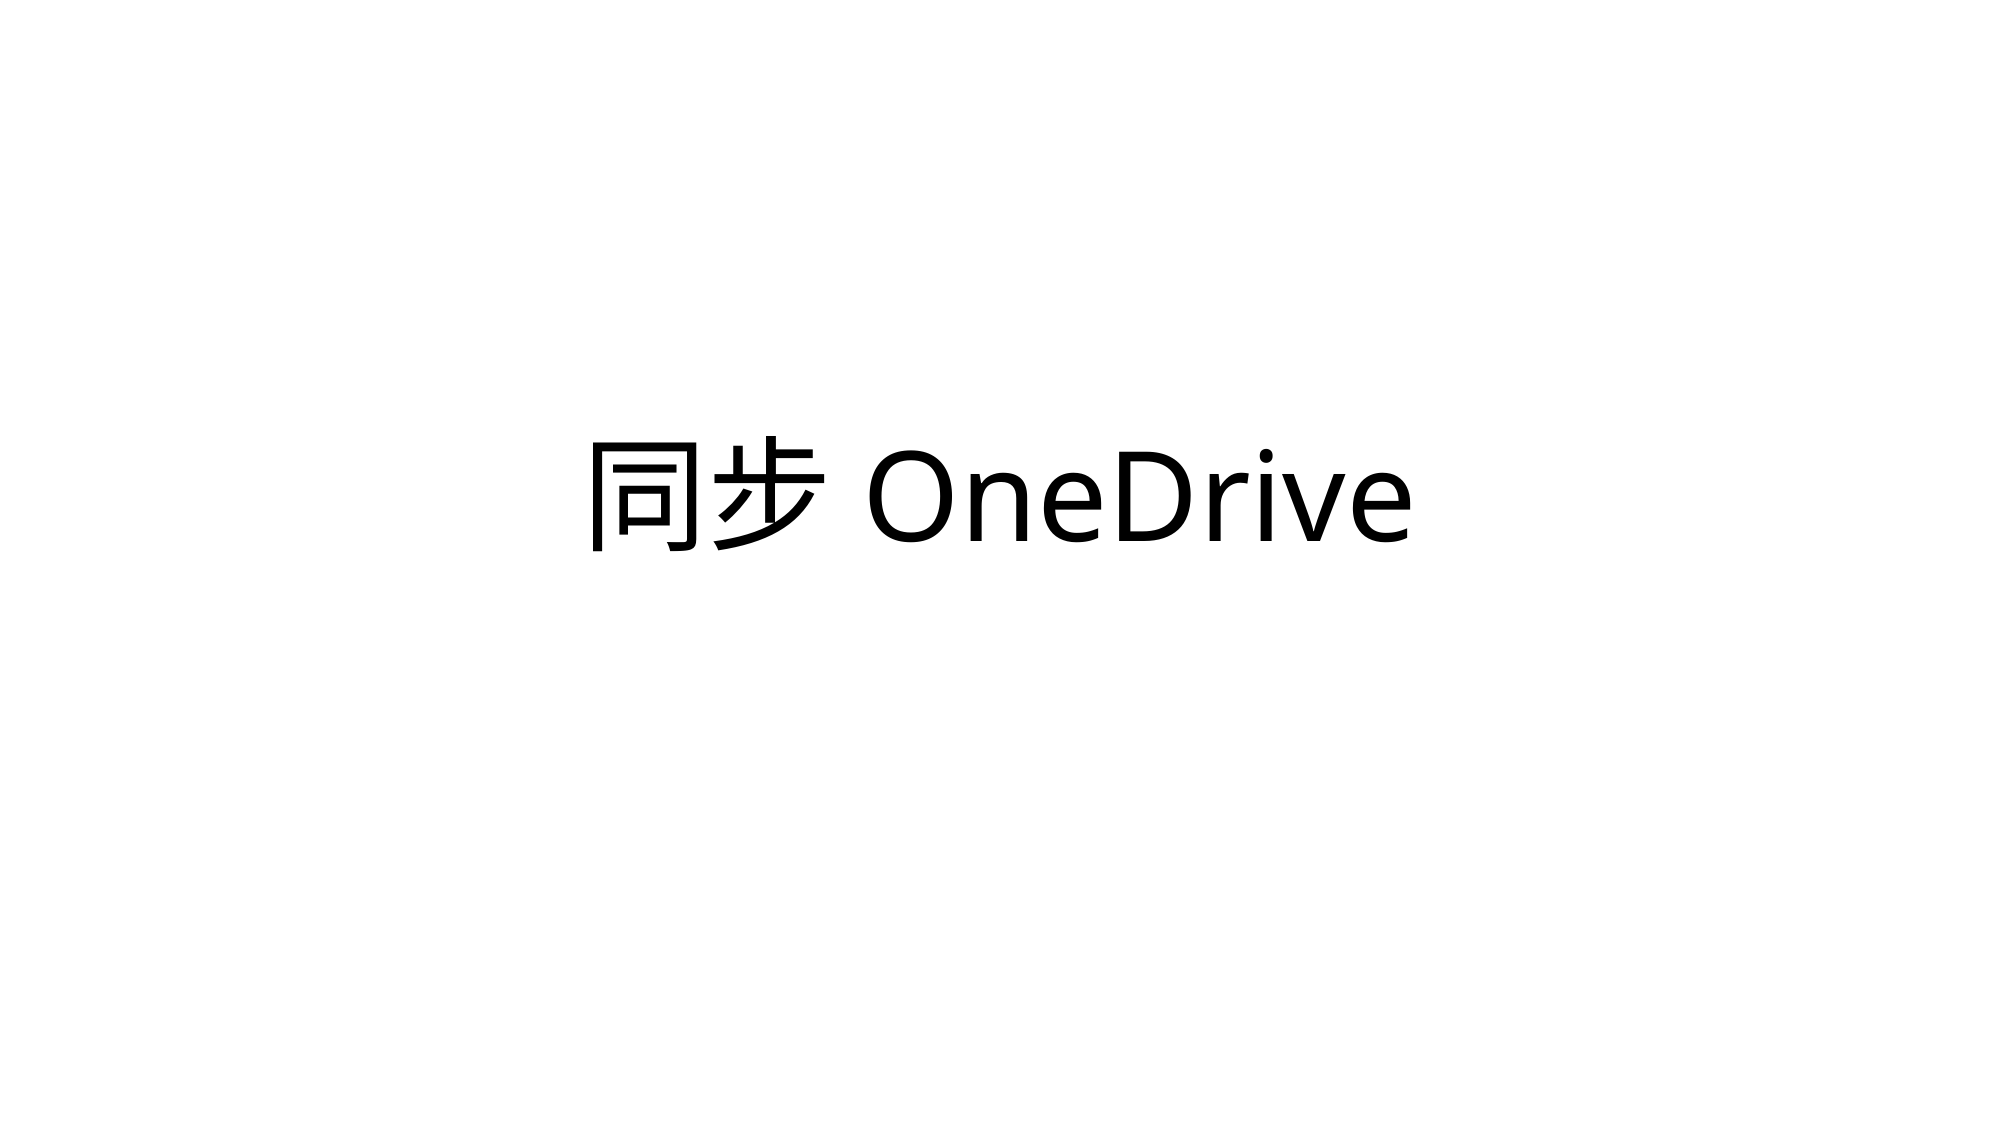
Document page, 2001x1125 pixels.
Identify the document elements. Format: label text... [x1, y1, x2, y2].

title 同步OneDrive [249, 184, 1750, 576]
